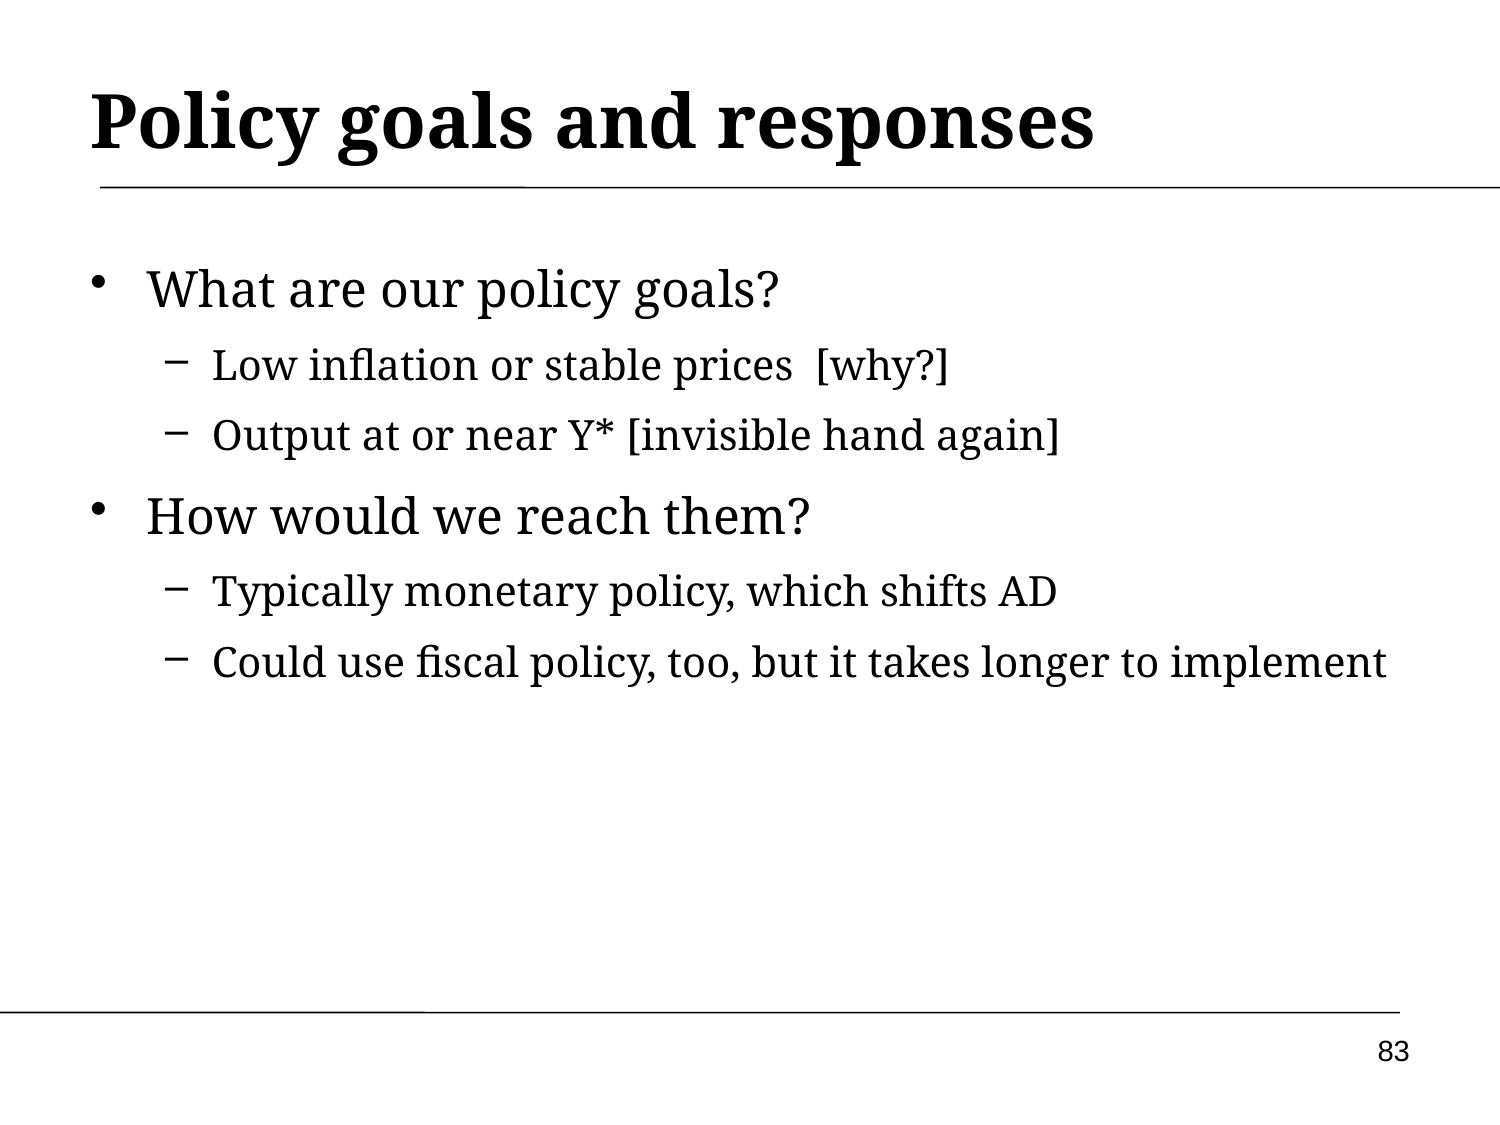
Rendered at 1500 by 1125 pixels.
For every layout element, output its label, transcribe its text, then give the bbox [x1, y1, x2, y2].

list What are our policy goals? Low inflation or stable prices [why?] Output at or near Y* [invisible hand again] How would we reach them? Typically monetary policy, which shifts AD Could use fiscal policy, too, but it takes longer to implement [74, 249, 1463, 993]
title Policy goals and responses [74, 49, 1426, 188]
slide_number 83 [1074, 1024, 1426, 1103]
